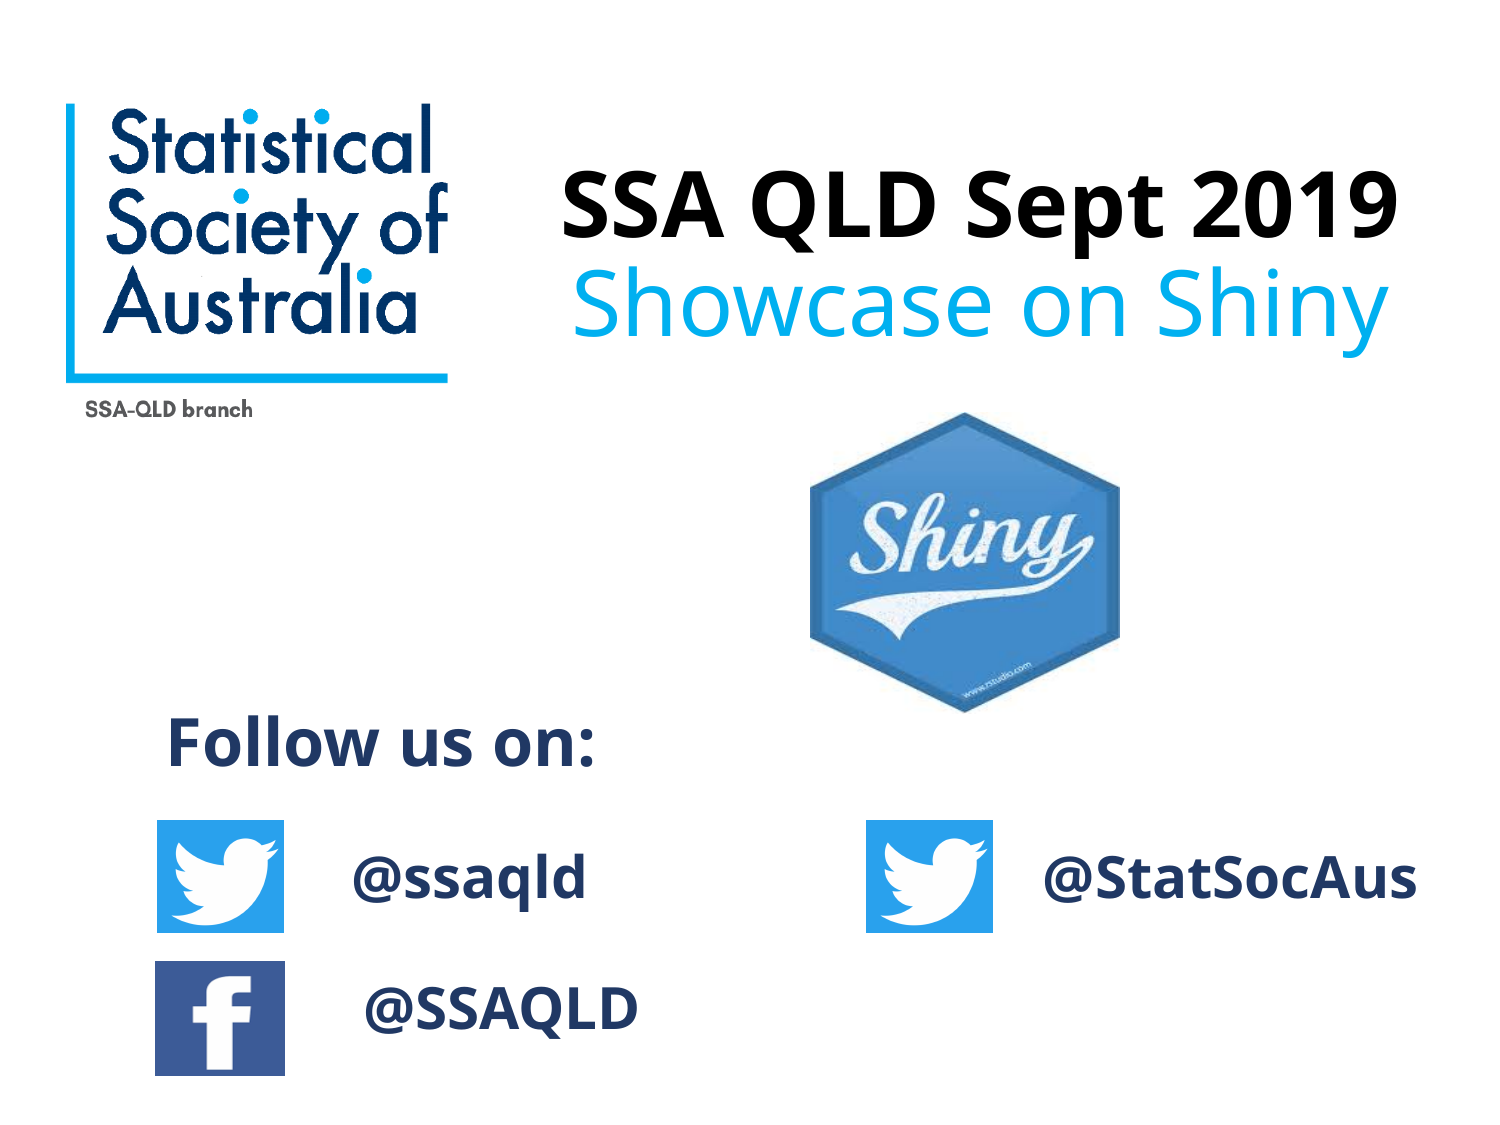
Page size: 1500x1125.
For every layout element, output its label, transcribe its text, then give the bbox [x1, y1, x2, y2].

text_box @ssaqld [336, 832, 809, 918]
picture [155, 961, 285, 1076]
text_box Follow us on: [150, 692, 680, 787]
picture [810, 412, 1120, 714]
picture [866, 820, 993, 933]
text_box @StatSocAus [1028, 832, 1500, 918]
text_box @SSAQLD [348, 963, 821, 1049]
title SSA QLD Sept 2019 Showcase on Shiny [498, 119, 1463, 364]
picture [157, 820, 284, 933]
picture [56, 61, 474, 456]
